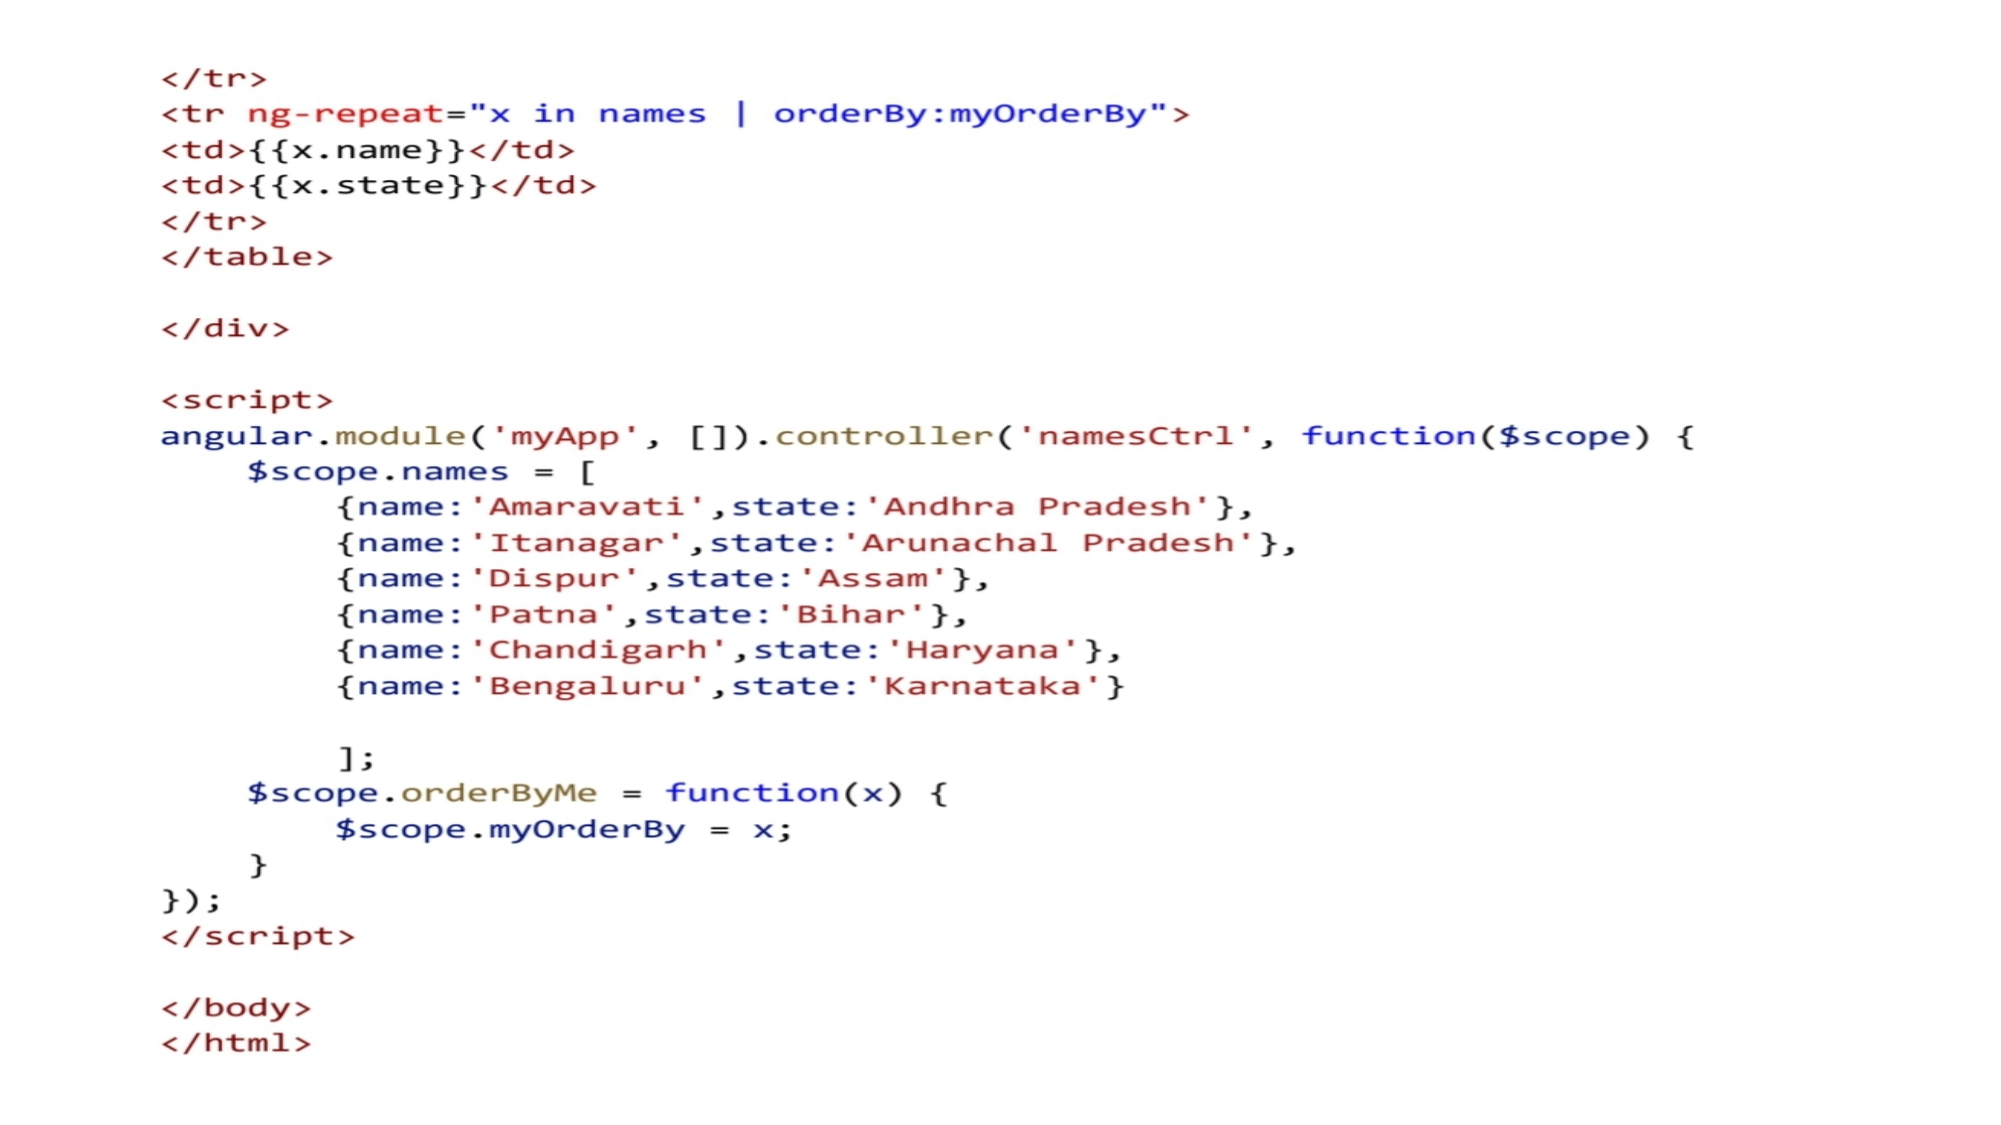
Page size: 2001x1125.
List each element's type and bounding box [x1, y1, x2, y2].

list [103, 40, 1797, 1088]
